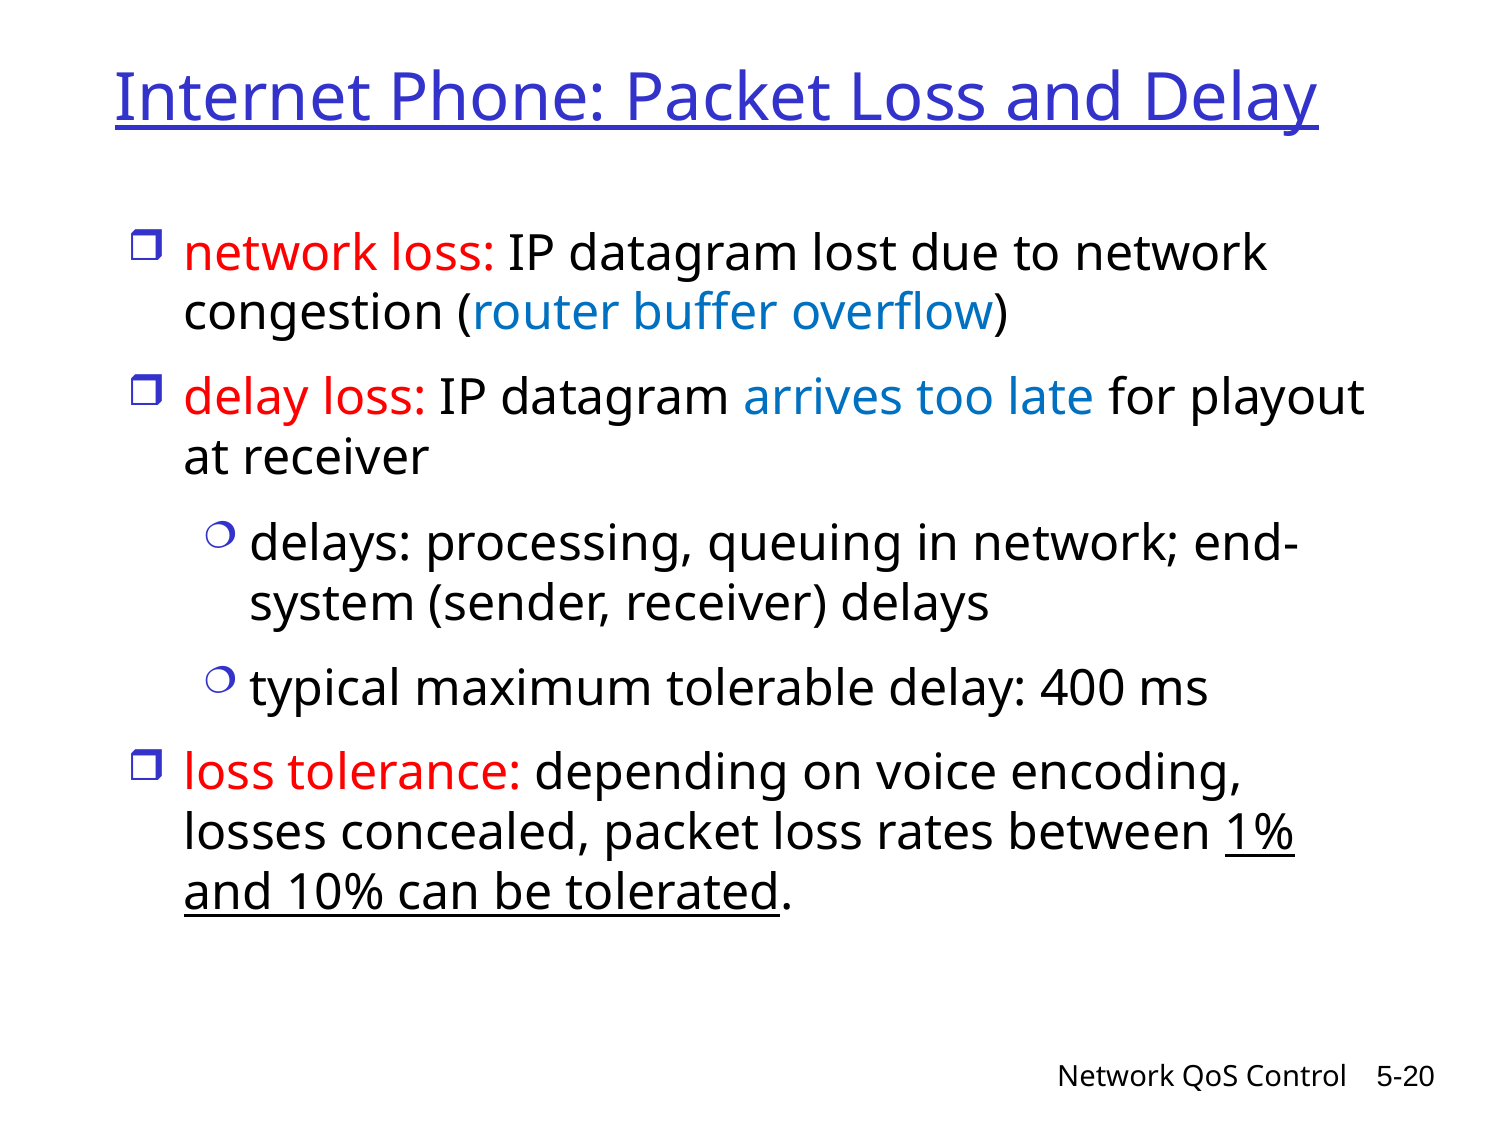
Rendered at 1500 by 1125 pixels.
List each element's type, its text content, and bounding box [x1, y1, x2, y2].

slide_number 5-20 [1338, 1049, 1451, 1125]
list network loss: IP datagram lost due to network congestion (router buffer overflow) delay loss: IP datagram arrives too late for playout at receiver delays: processing, queuing in network; end-system (sender, receiver) delays typical maximum tolerable delay: 400 ms loss tolerance: depending on voice encoding, losses concealed, packet loss rates between 1% and 10% can be tolerated. [112, 212, 1388, 1026]
footer Network QoS Control [728, 1049, 1338, 1125]
title Internet Phone: Packet Loss and Delay [99, 0, 1376, 188]
